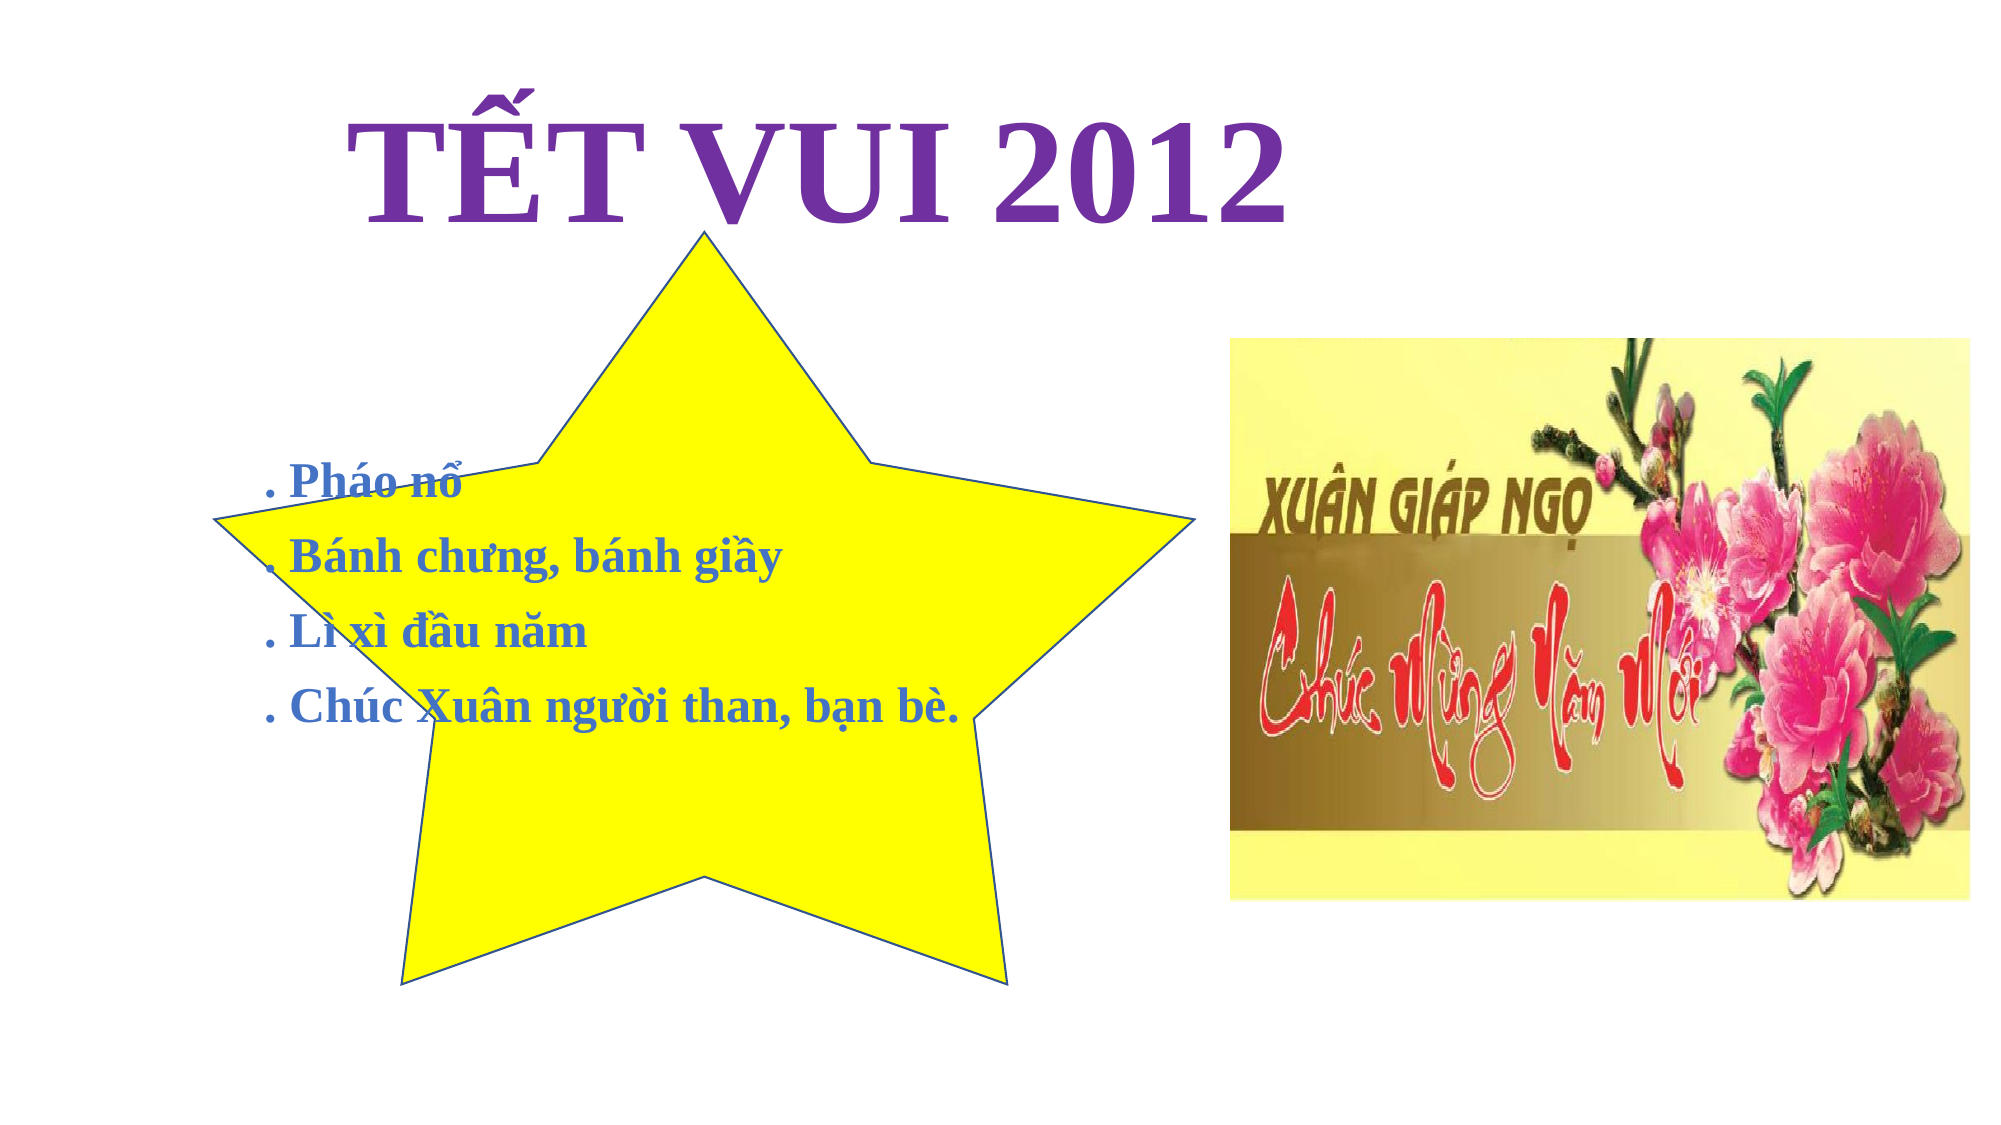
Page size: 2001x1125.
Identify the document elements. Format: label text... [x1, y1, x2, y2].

title TẾT VUI 2012 [249, 39, 1389, 263]
subtitle . Pháo nổ . Bánh chưng, bánh giầy . Lì xì đầu năm . Chúc Xuân người than, bạn bè. [249, 366, 1104, 1056]
text_box [606, 263, 803, 366]
picture [1230, 338, 1971, 902]
text_box [1104, 502, 1197, 603]
text_box [212, 512, 249, 553]
